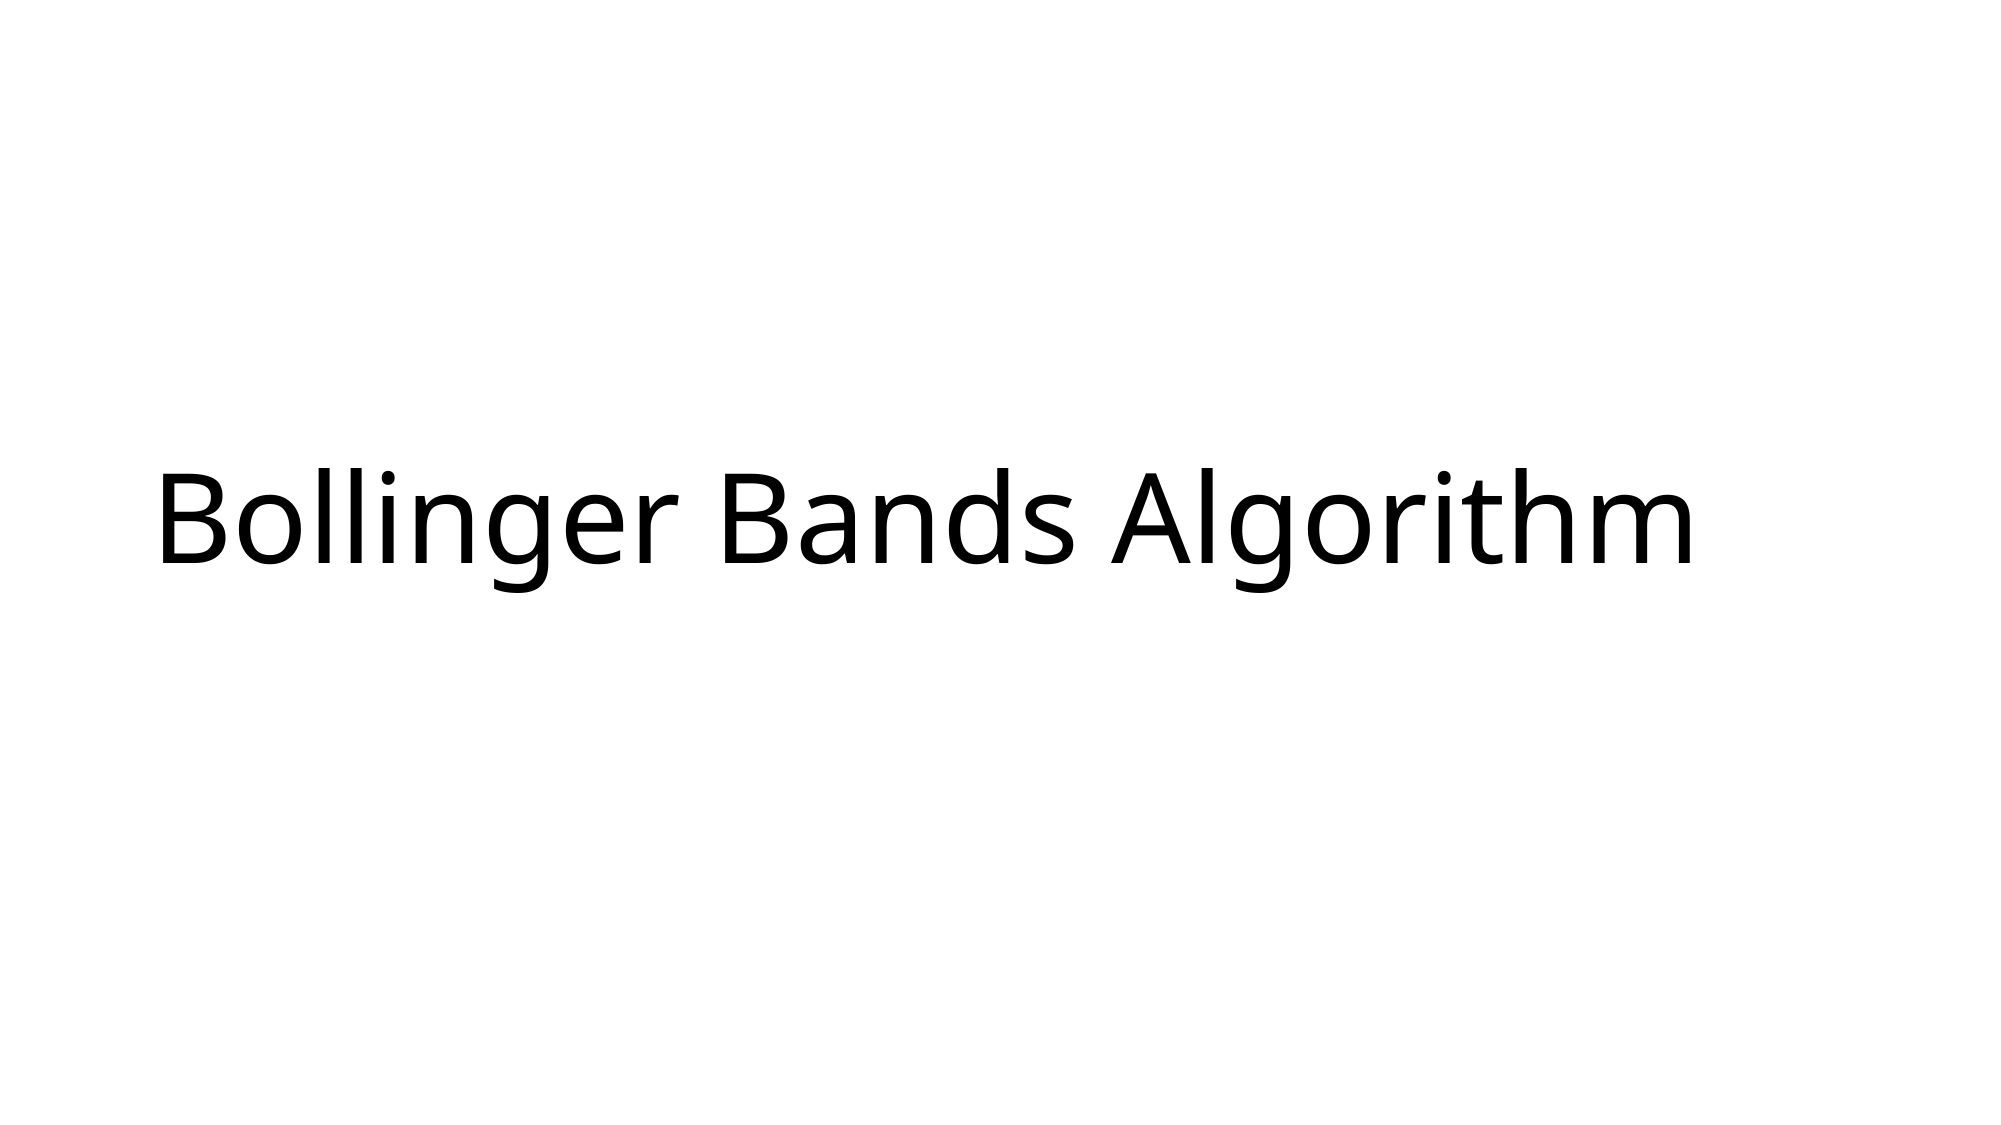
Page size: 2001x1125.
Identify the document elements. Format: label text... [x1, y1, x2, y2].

title Bollinger Bands Algorithm [136, 280, 1862, 749]
